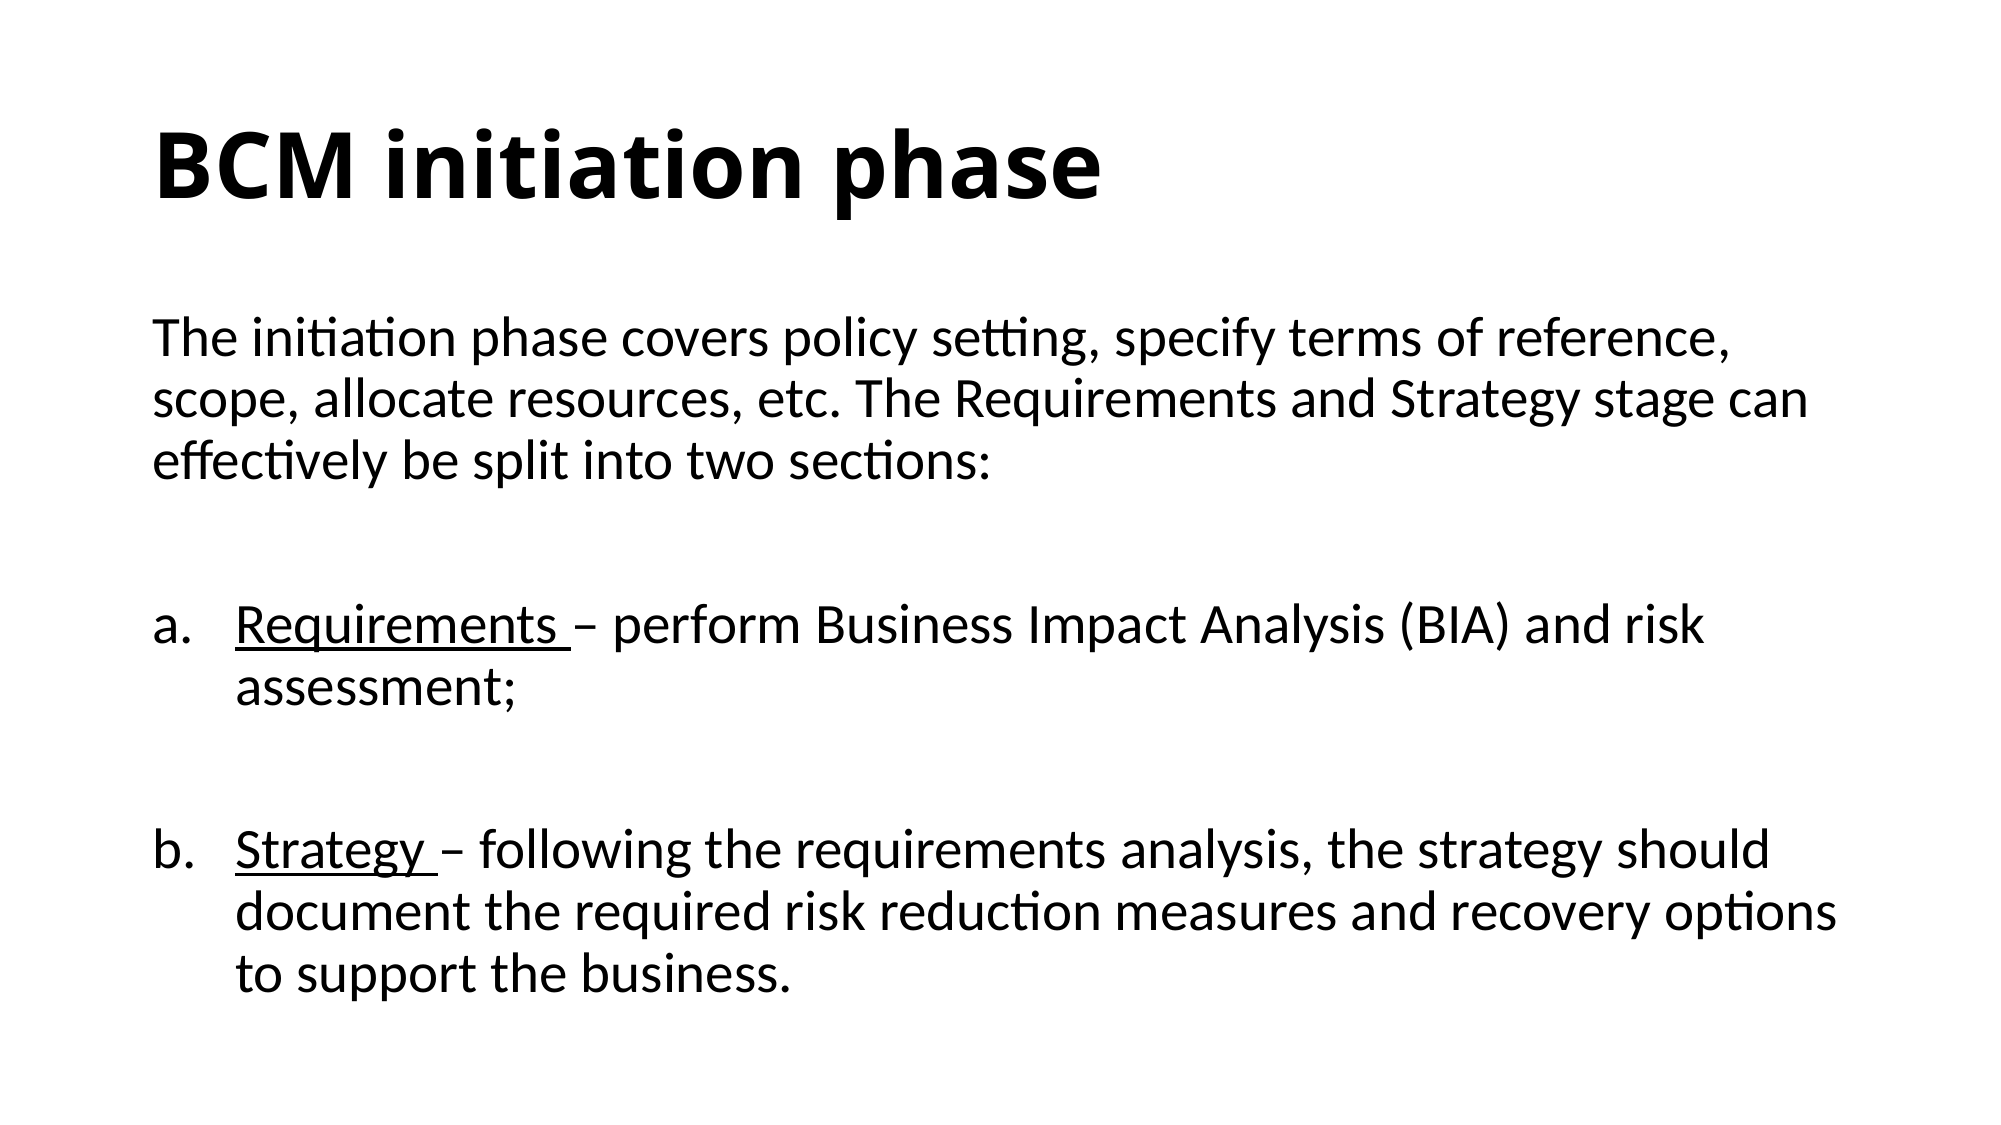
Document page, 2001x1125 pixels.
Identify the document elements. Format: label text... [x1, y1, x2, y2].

list The initiation phase covers policy setting, specify terms of reference, scope, allocate resources, etc. The Requirements and Strategy stage can effectively be split into two sections: Requirements – perform Business Impact Analysis (BIA) and risk assessment; Strategy – following the requirements analysis, the strategy should document the required risk reduction measures and recovery options to support the business. [137, 299, 1863, 1014]
title BCM initiation phase [137, 59, 1863, 278]
